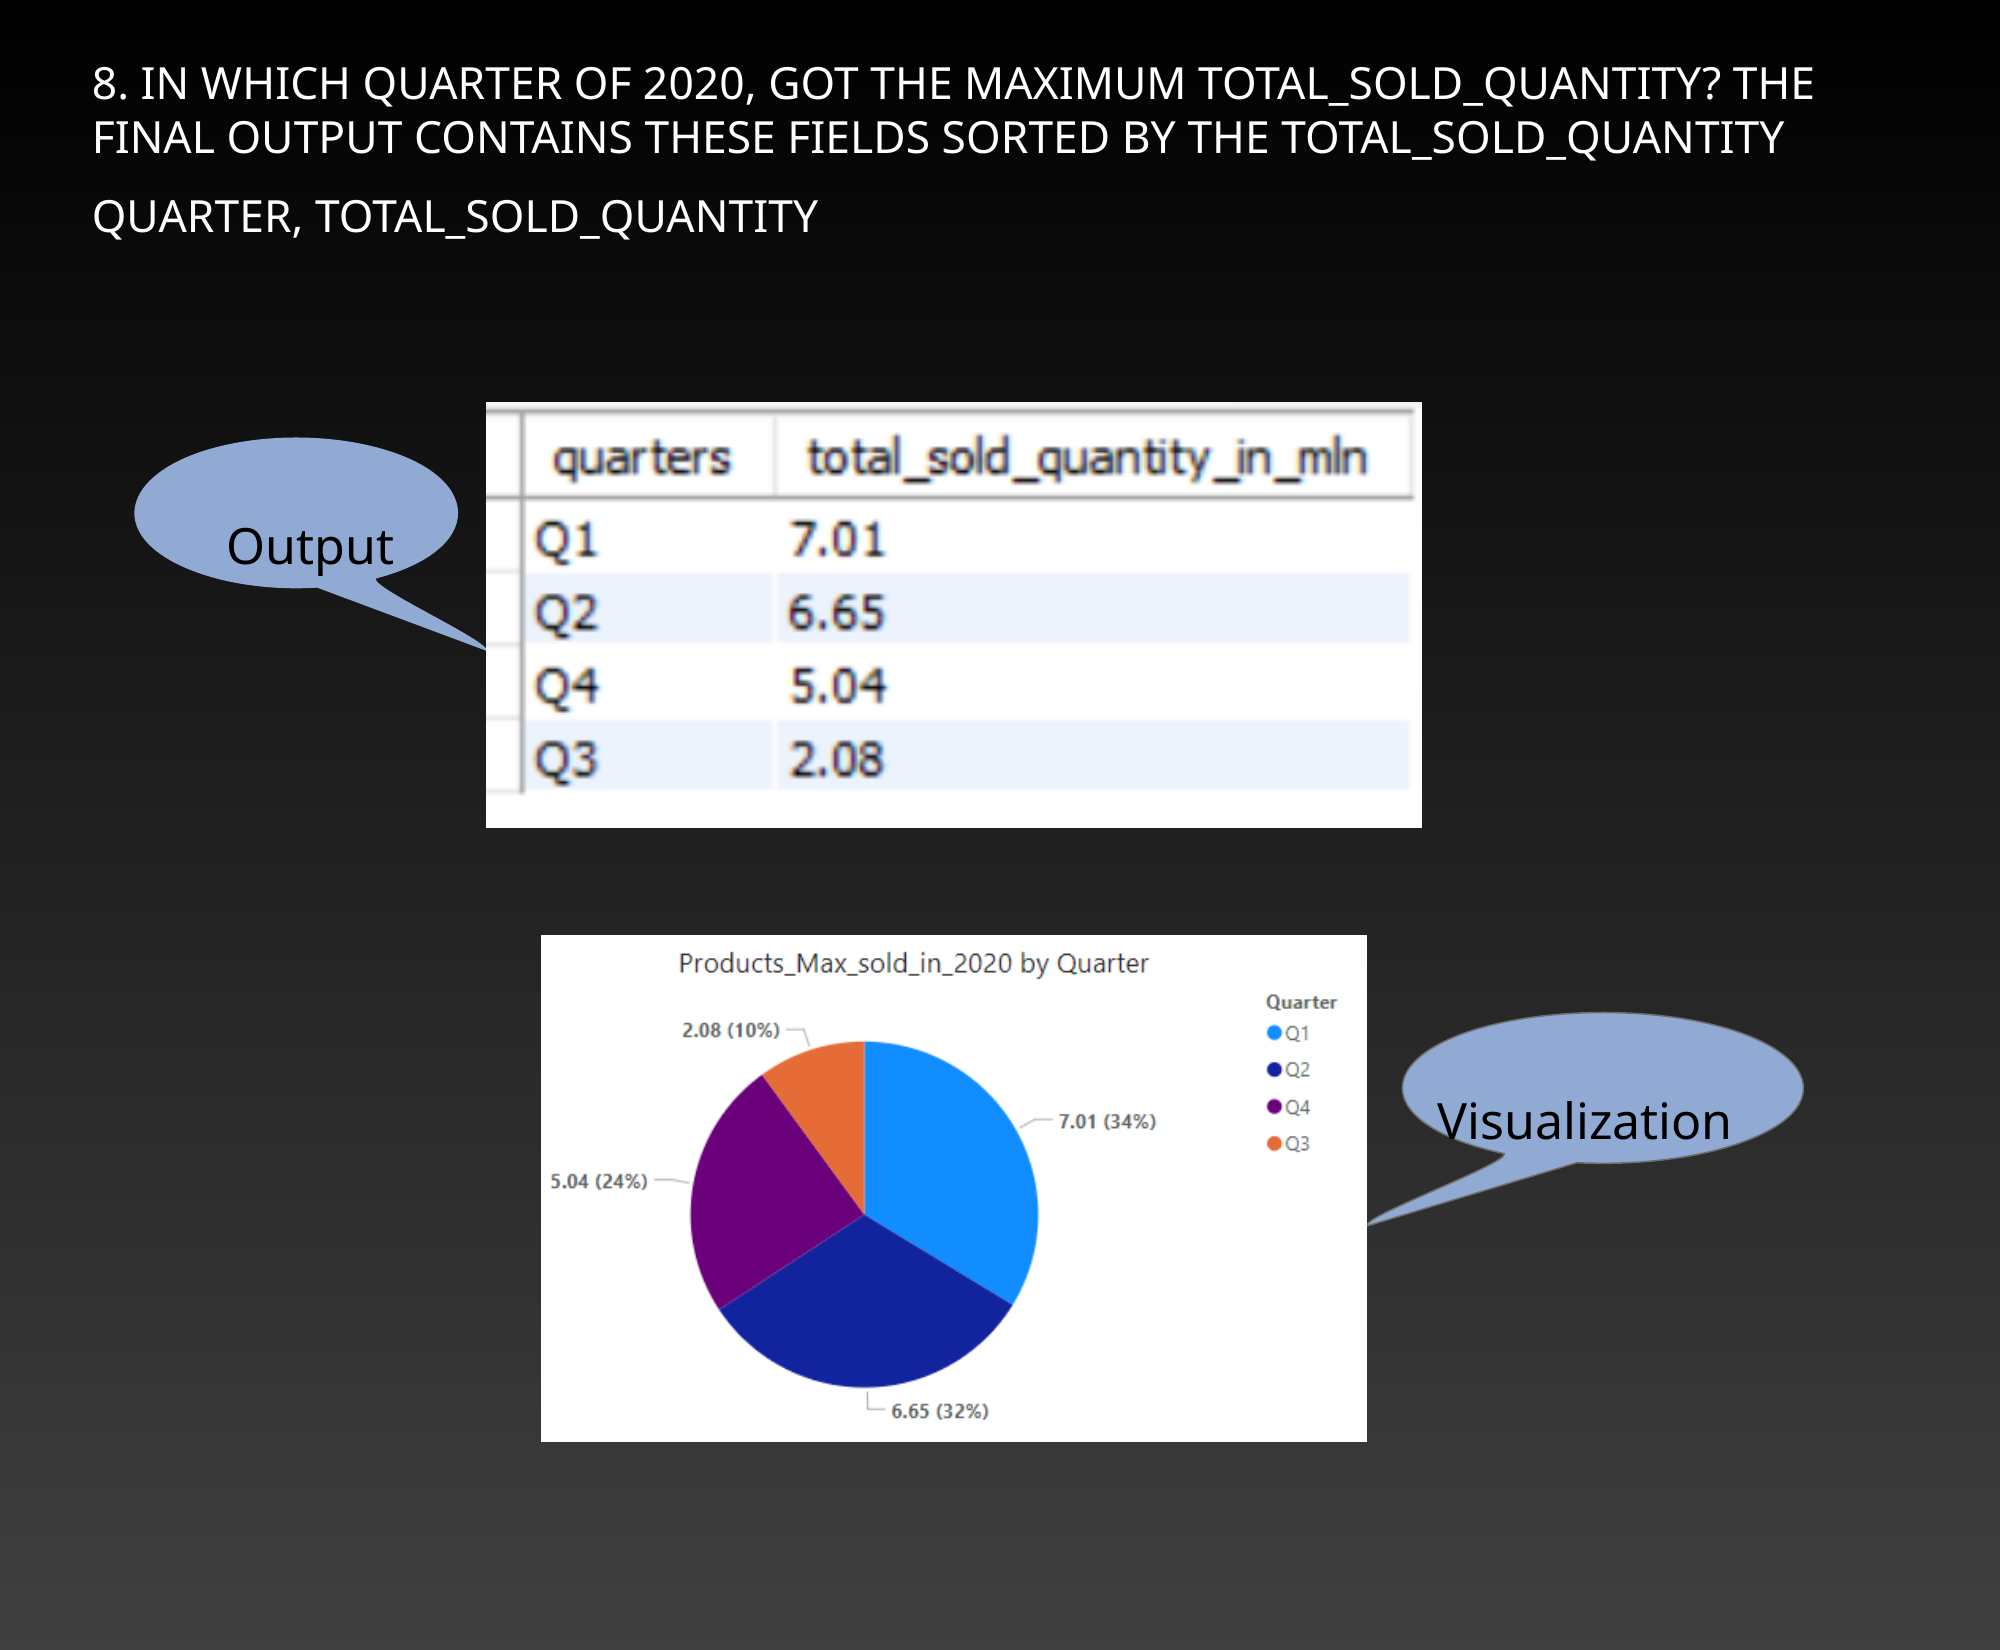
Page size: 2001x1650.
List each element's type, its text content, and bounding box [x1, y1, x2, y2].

text_box Visualization [1368, 1011, 1805, 1227]
text_box Output [134, 437, 486, 651]
picture [486, 402, 1423, 828]
picture [541, 935, 1368, 1442]
list 8. In which quarter of 2020, got the maximum total_sold_quantity? The final output contains these fields sorted by the total_sold_quantity Quarter, total_sold_quantity [76, 41, 1924, 256]
